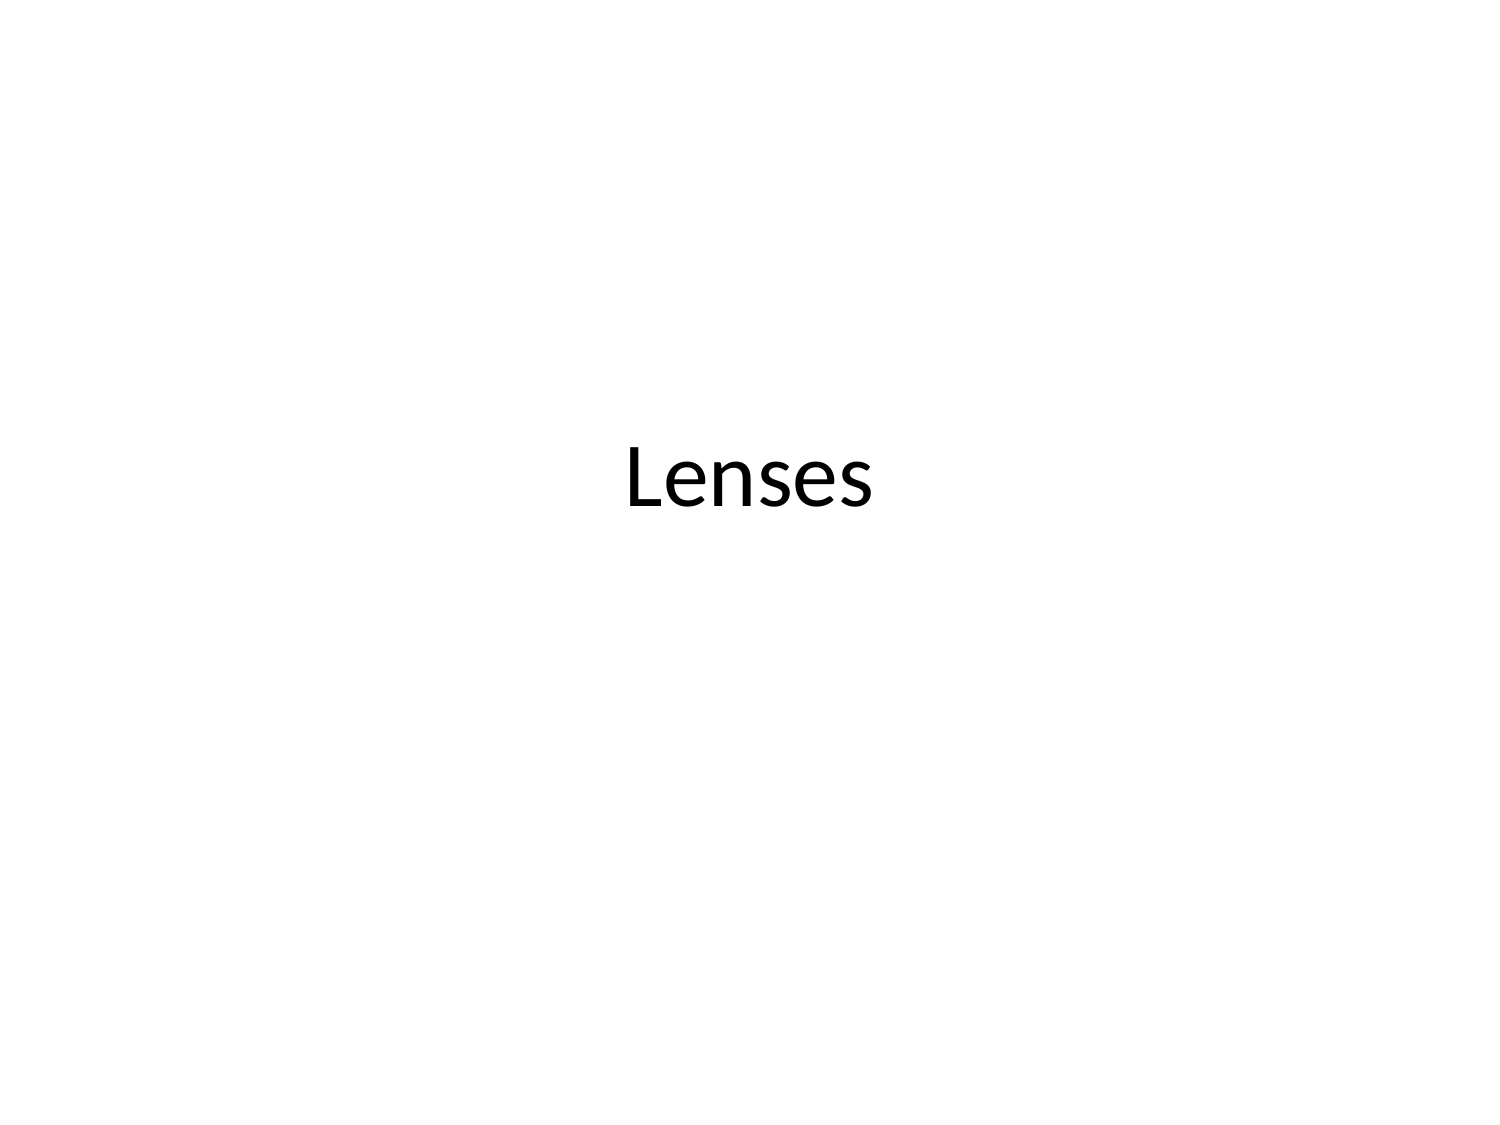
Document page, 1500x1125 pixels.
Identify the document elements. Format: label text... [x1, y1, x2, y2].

title Lenses [112, 349, 1388, 591]
